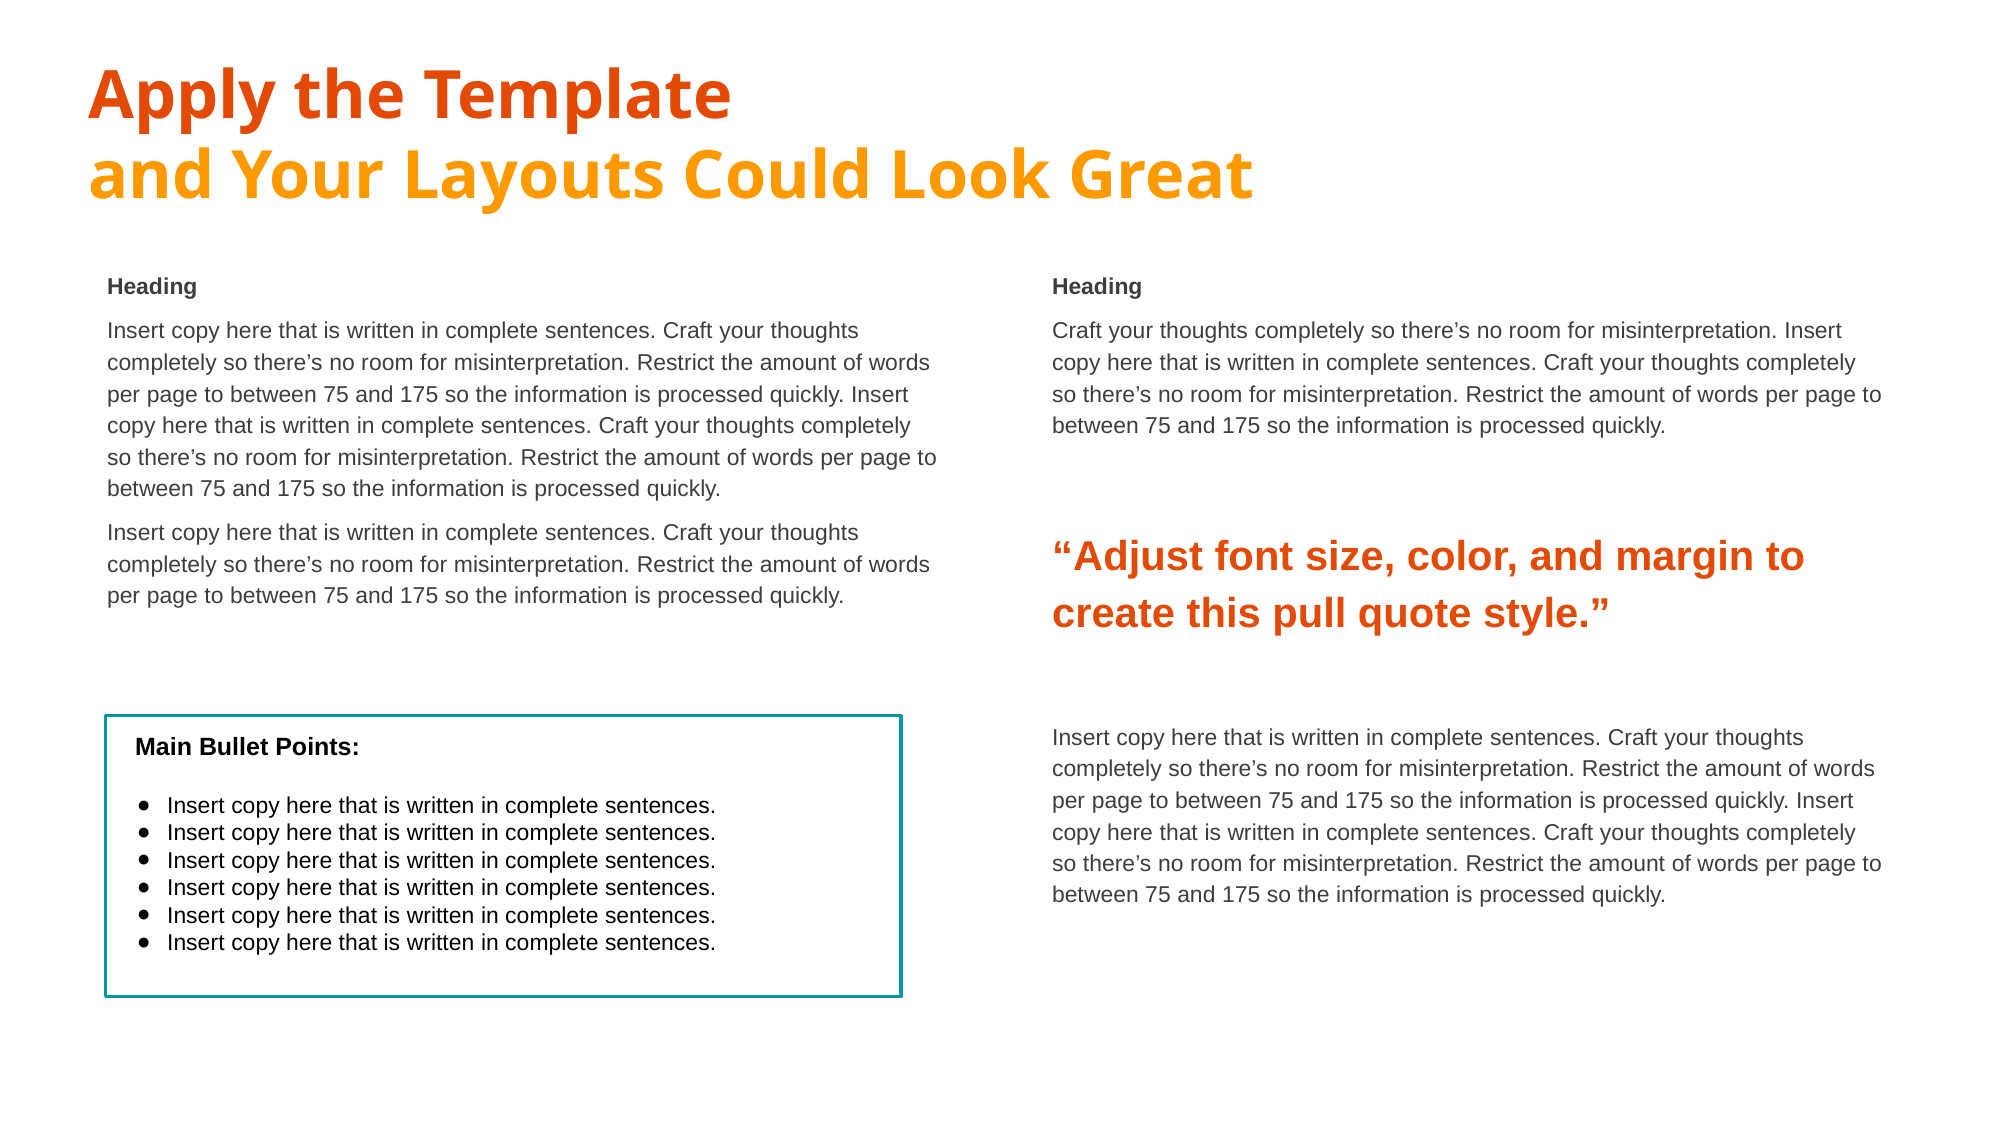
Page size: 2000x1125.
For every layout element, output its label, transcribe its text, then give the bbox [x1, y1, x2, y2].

title Apply the Template and Your Layouts Could Look Great [68, 31, 1932, 158]
text_box Main Bullet Points: Insert copy here that is written in complete sentences. Insert copy here that is written in complete sentences. Insert copy here that is written in complete sentences. Insert copy here that is written in complete sentences. Insert copy here that is written in complete sentences. Insert copy here that is written in complete sentences. [105, 715, 902, 997]
list Heading ​Craft your thoughts completely so there’s no room for misinterpretation. Insert copy here that is written in complete sentences. Craft your thoughts completely so there’s no room for misinterpretation. Restrict the amount of words per page to between 75 and 175 so the information is processed quickly. ​ ​“Adjust font size, color, and margin to create this pull quote style.” ​ ​Insert copy here that is written in complete sentences. Craft your thoughts completely so there’s no room for misinterpretation. Restrict the amount of words per page to between 75 and 175 so the information is processed quickly. Insert copy here that is written in complete sentences. Craft your thoughts completely so there’s no room for misinterpretation. Restrict the amount of words per page to between 75 and 175 so the information is processed quickly. [1031, 247, 1905, 971]
list ​Heading ​Insert copy here that is written in complete sentences. Craft your thoughts completely so there’s no room for misinterpretation. Restrict the amount of words per page to between 75 and 175 so the information is processed quickly. Insert copy here that is written in complete sentences. Craft your thoughts completely so there’s no room for misinterpretation. Restrict the amount of words per page to between 75 and 175 so the information is processed quickly. ​Insert copy here that is written in complete sentences. Craft your thoughts completely so there’s no room for misinterpretation. Restrict the amount of words per page to between 75 and 175 so the information is processed quickly. [86, 247, 960, 656]
